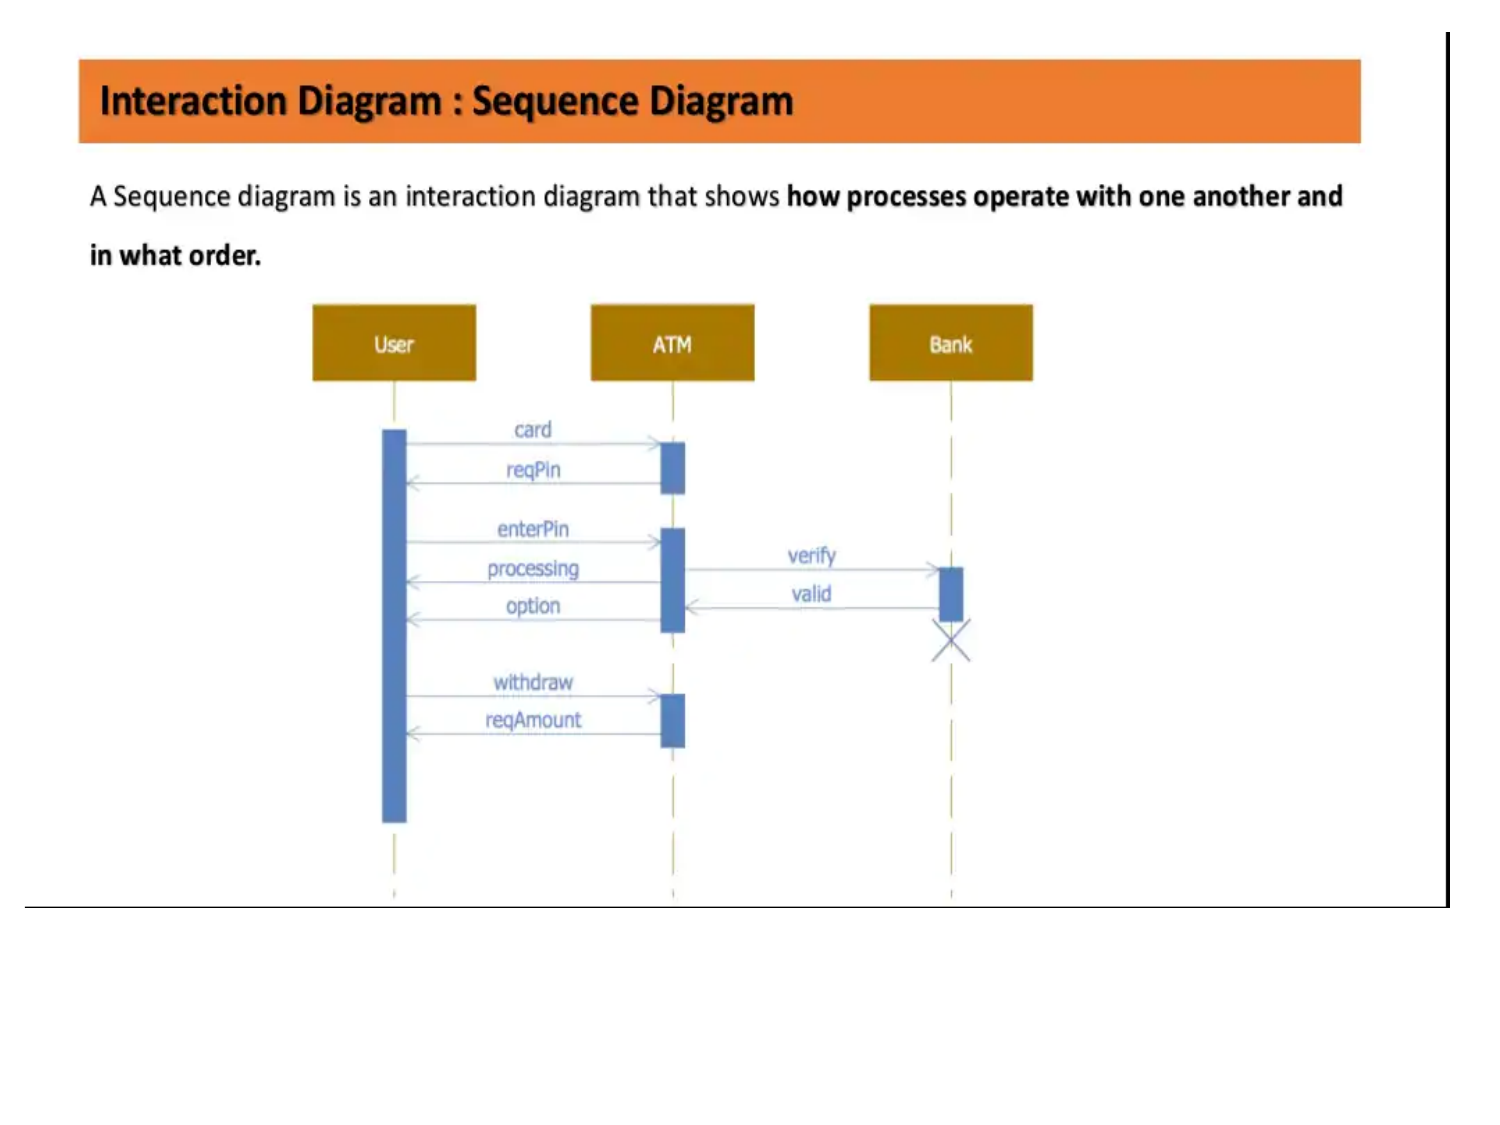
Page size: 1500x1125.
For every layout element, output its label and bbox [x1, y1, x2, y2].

list [24, 32, 1451, 908]
